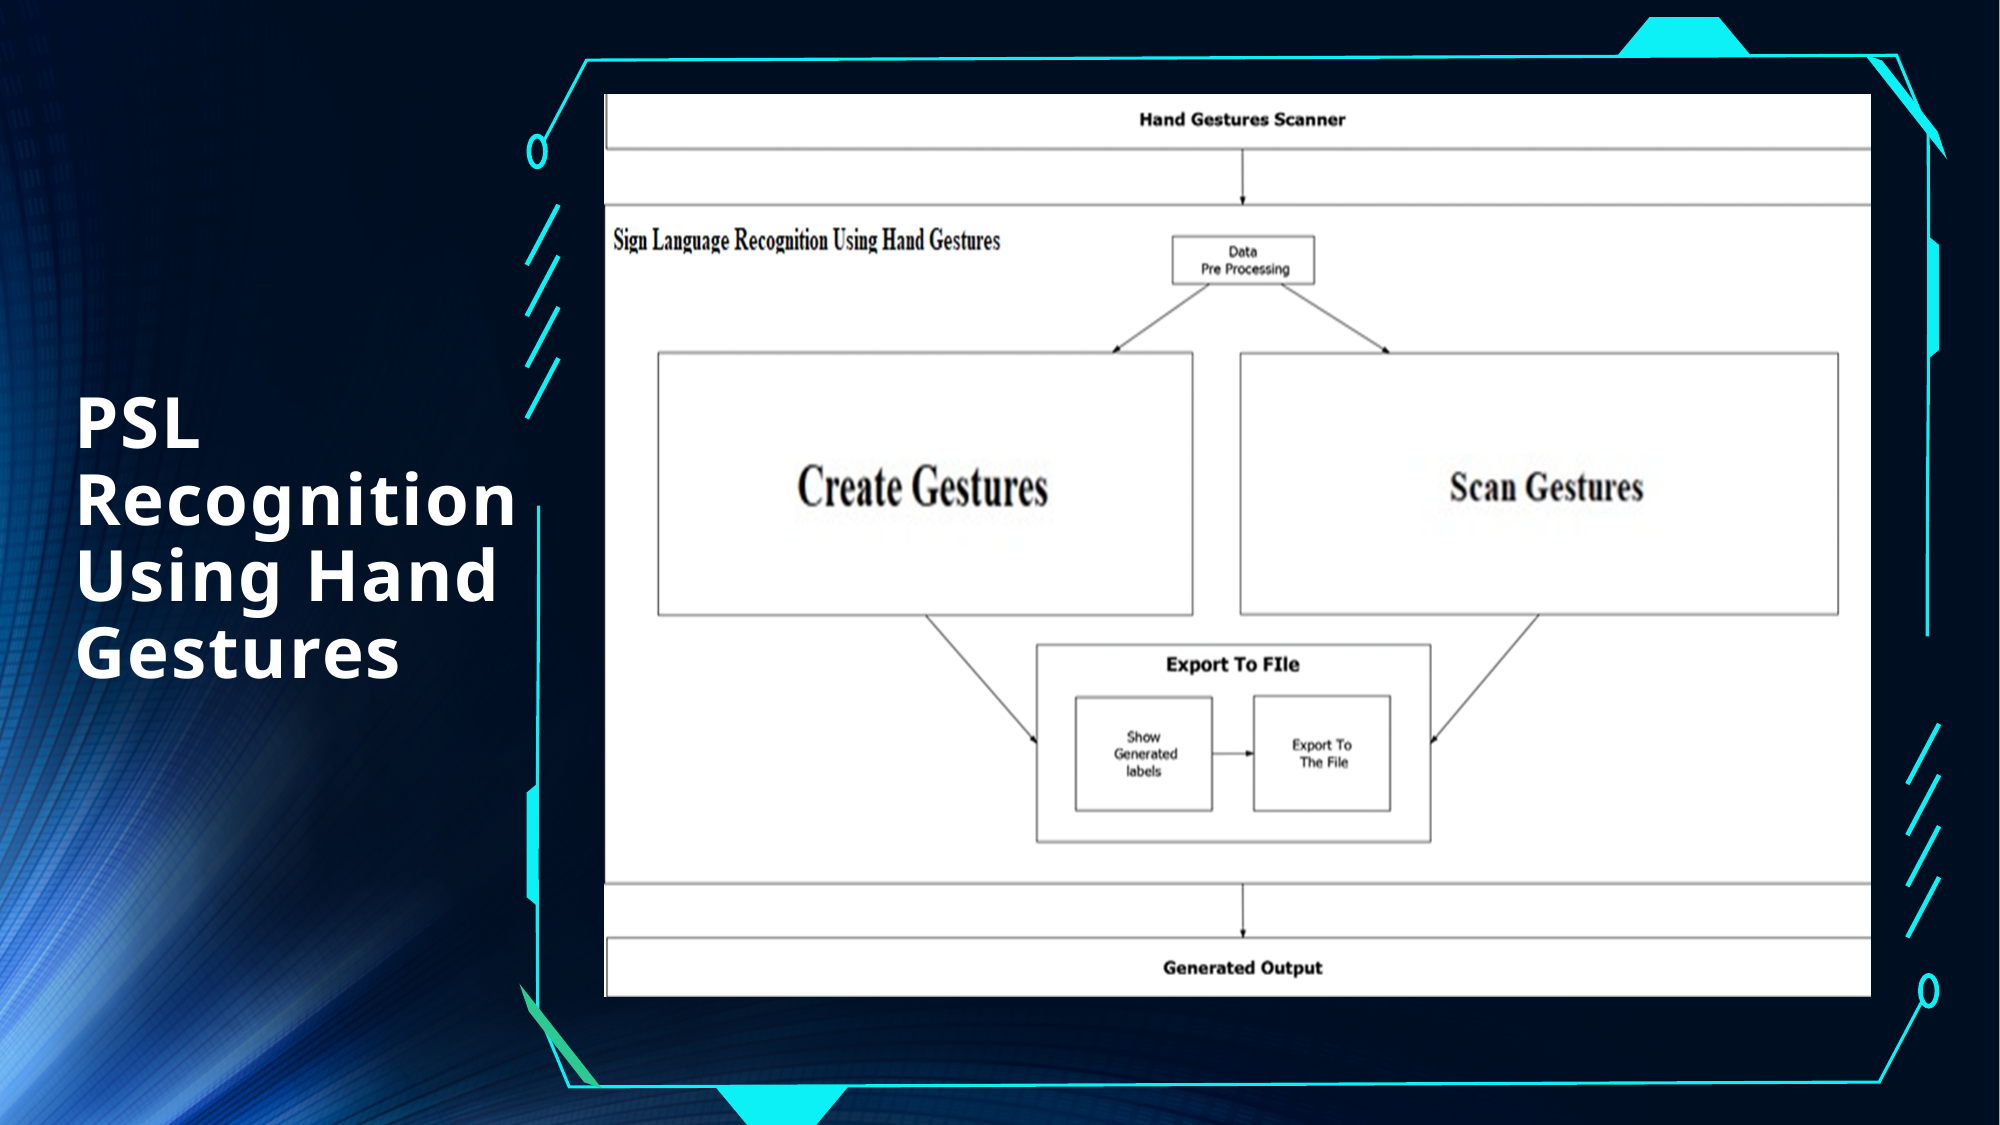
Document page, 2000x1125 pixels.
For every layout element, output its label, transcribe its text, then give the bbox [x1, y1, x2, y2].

picture [0, 0, 2000, 1125]
picture [604, 94, 1871, 997]
title PSL Recognition Using Hand Gestures [59, 475, 526, 701]
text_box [526, 17, 1940, 1125]
